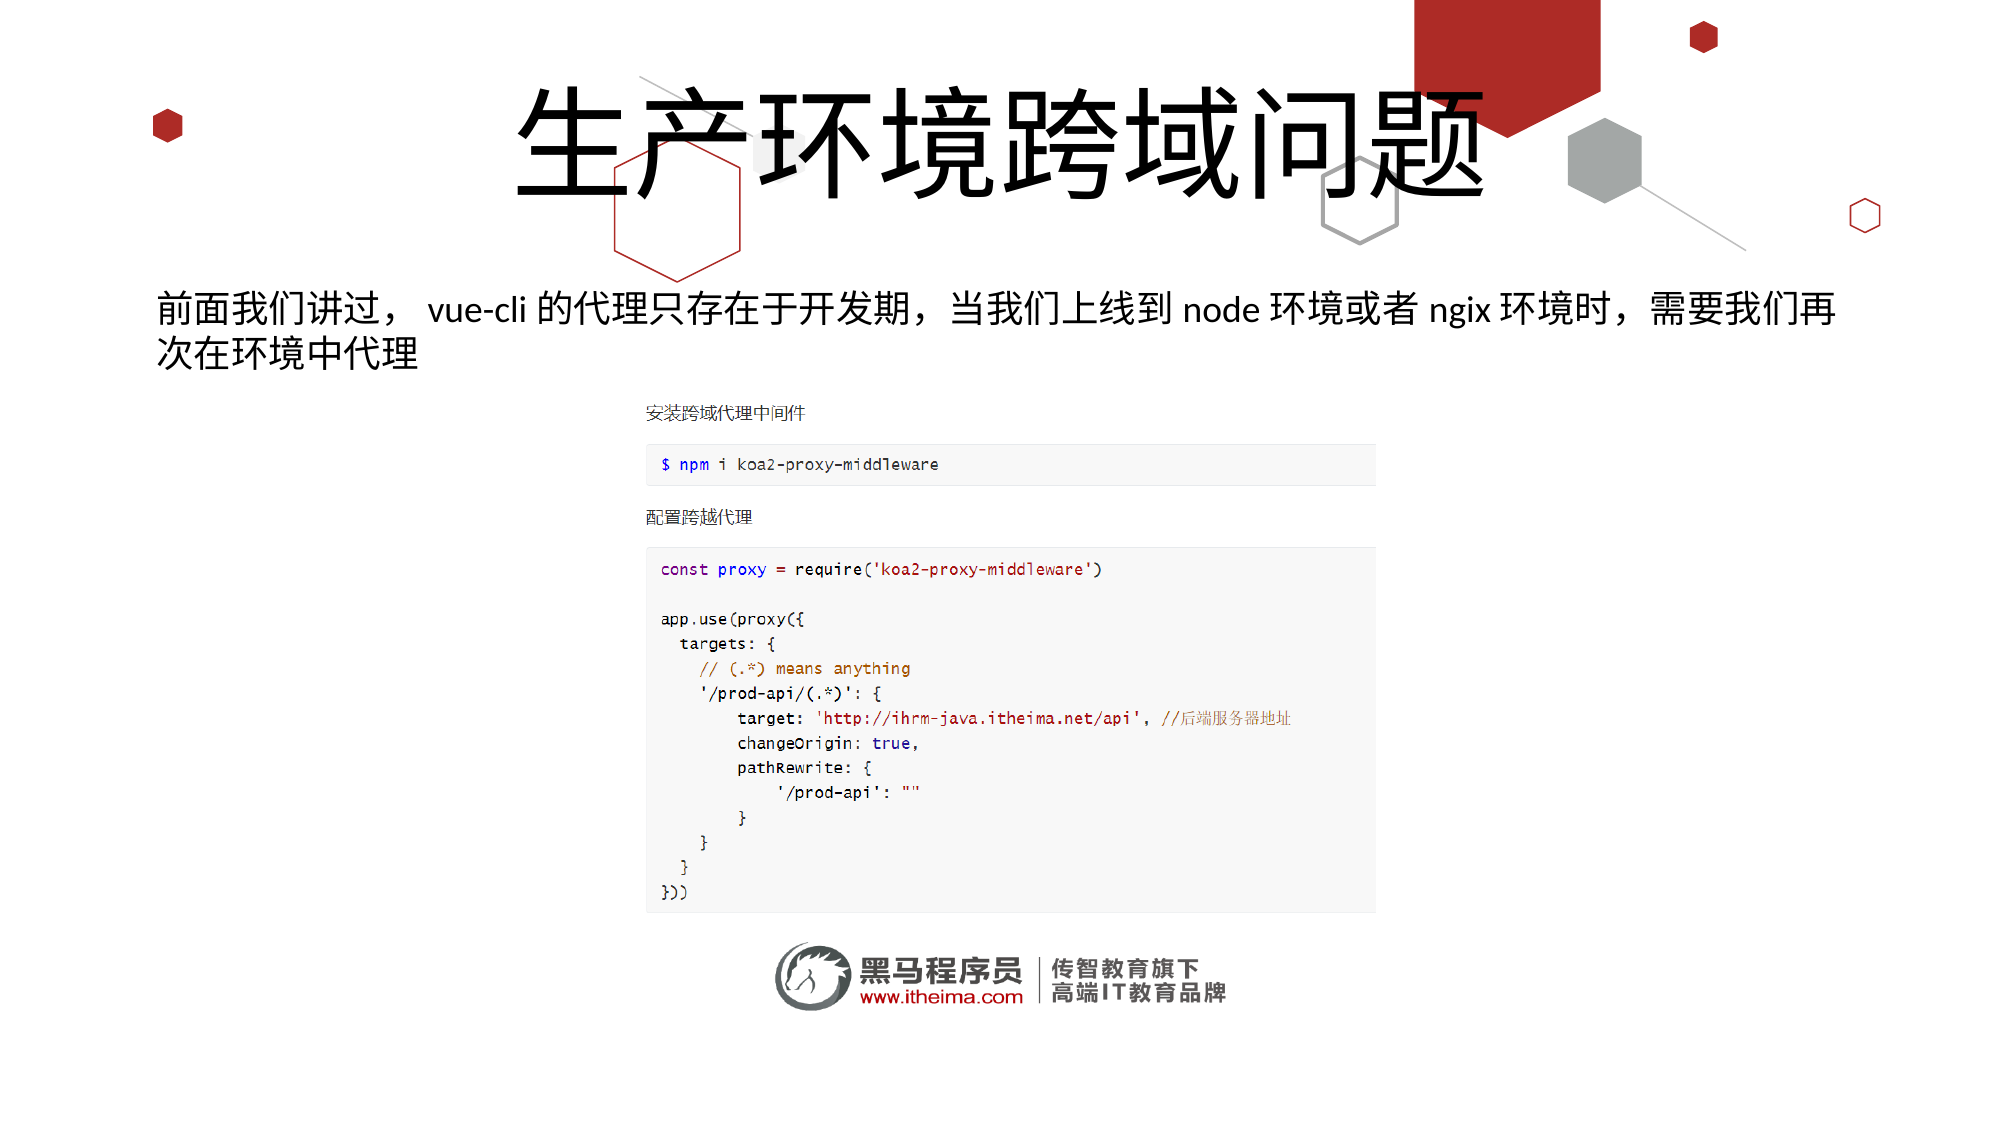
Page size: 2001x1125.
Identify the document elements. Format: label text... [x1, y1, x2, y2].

title 生产环境跨域问题 [137, 59, 1863, 278]
picture [774, 939, 1226, 1013]
text_box 前面我们讲过，vue-cli的代理只存在于开发期，当我们上线到node环境或者ngix环境时，需要我们再次在环境中代理 [141, 277, 1859, 383]
picture [623, 382, 1377, 914]
